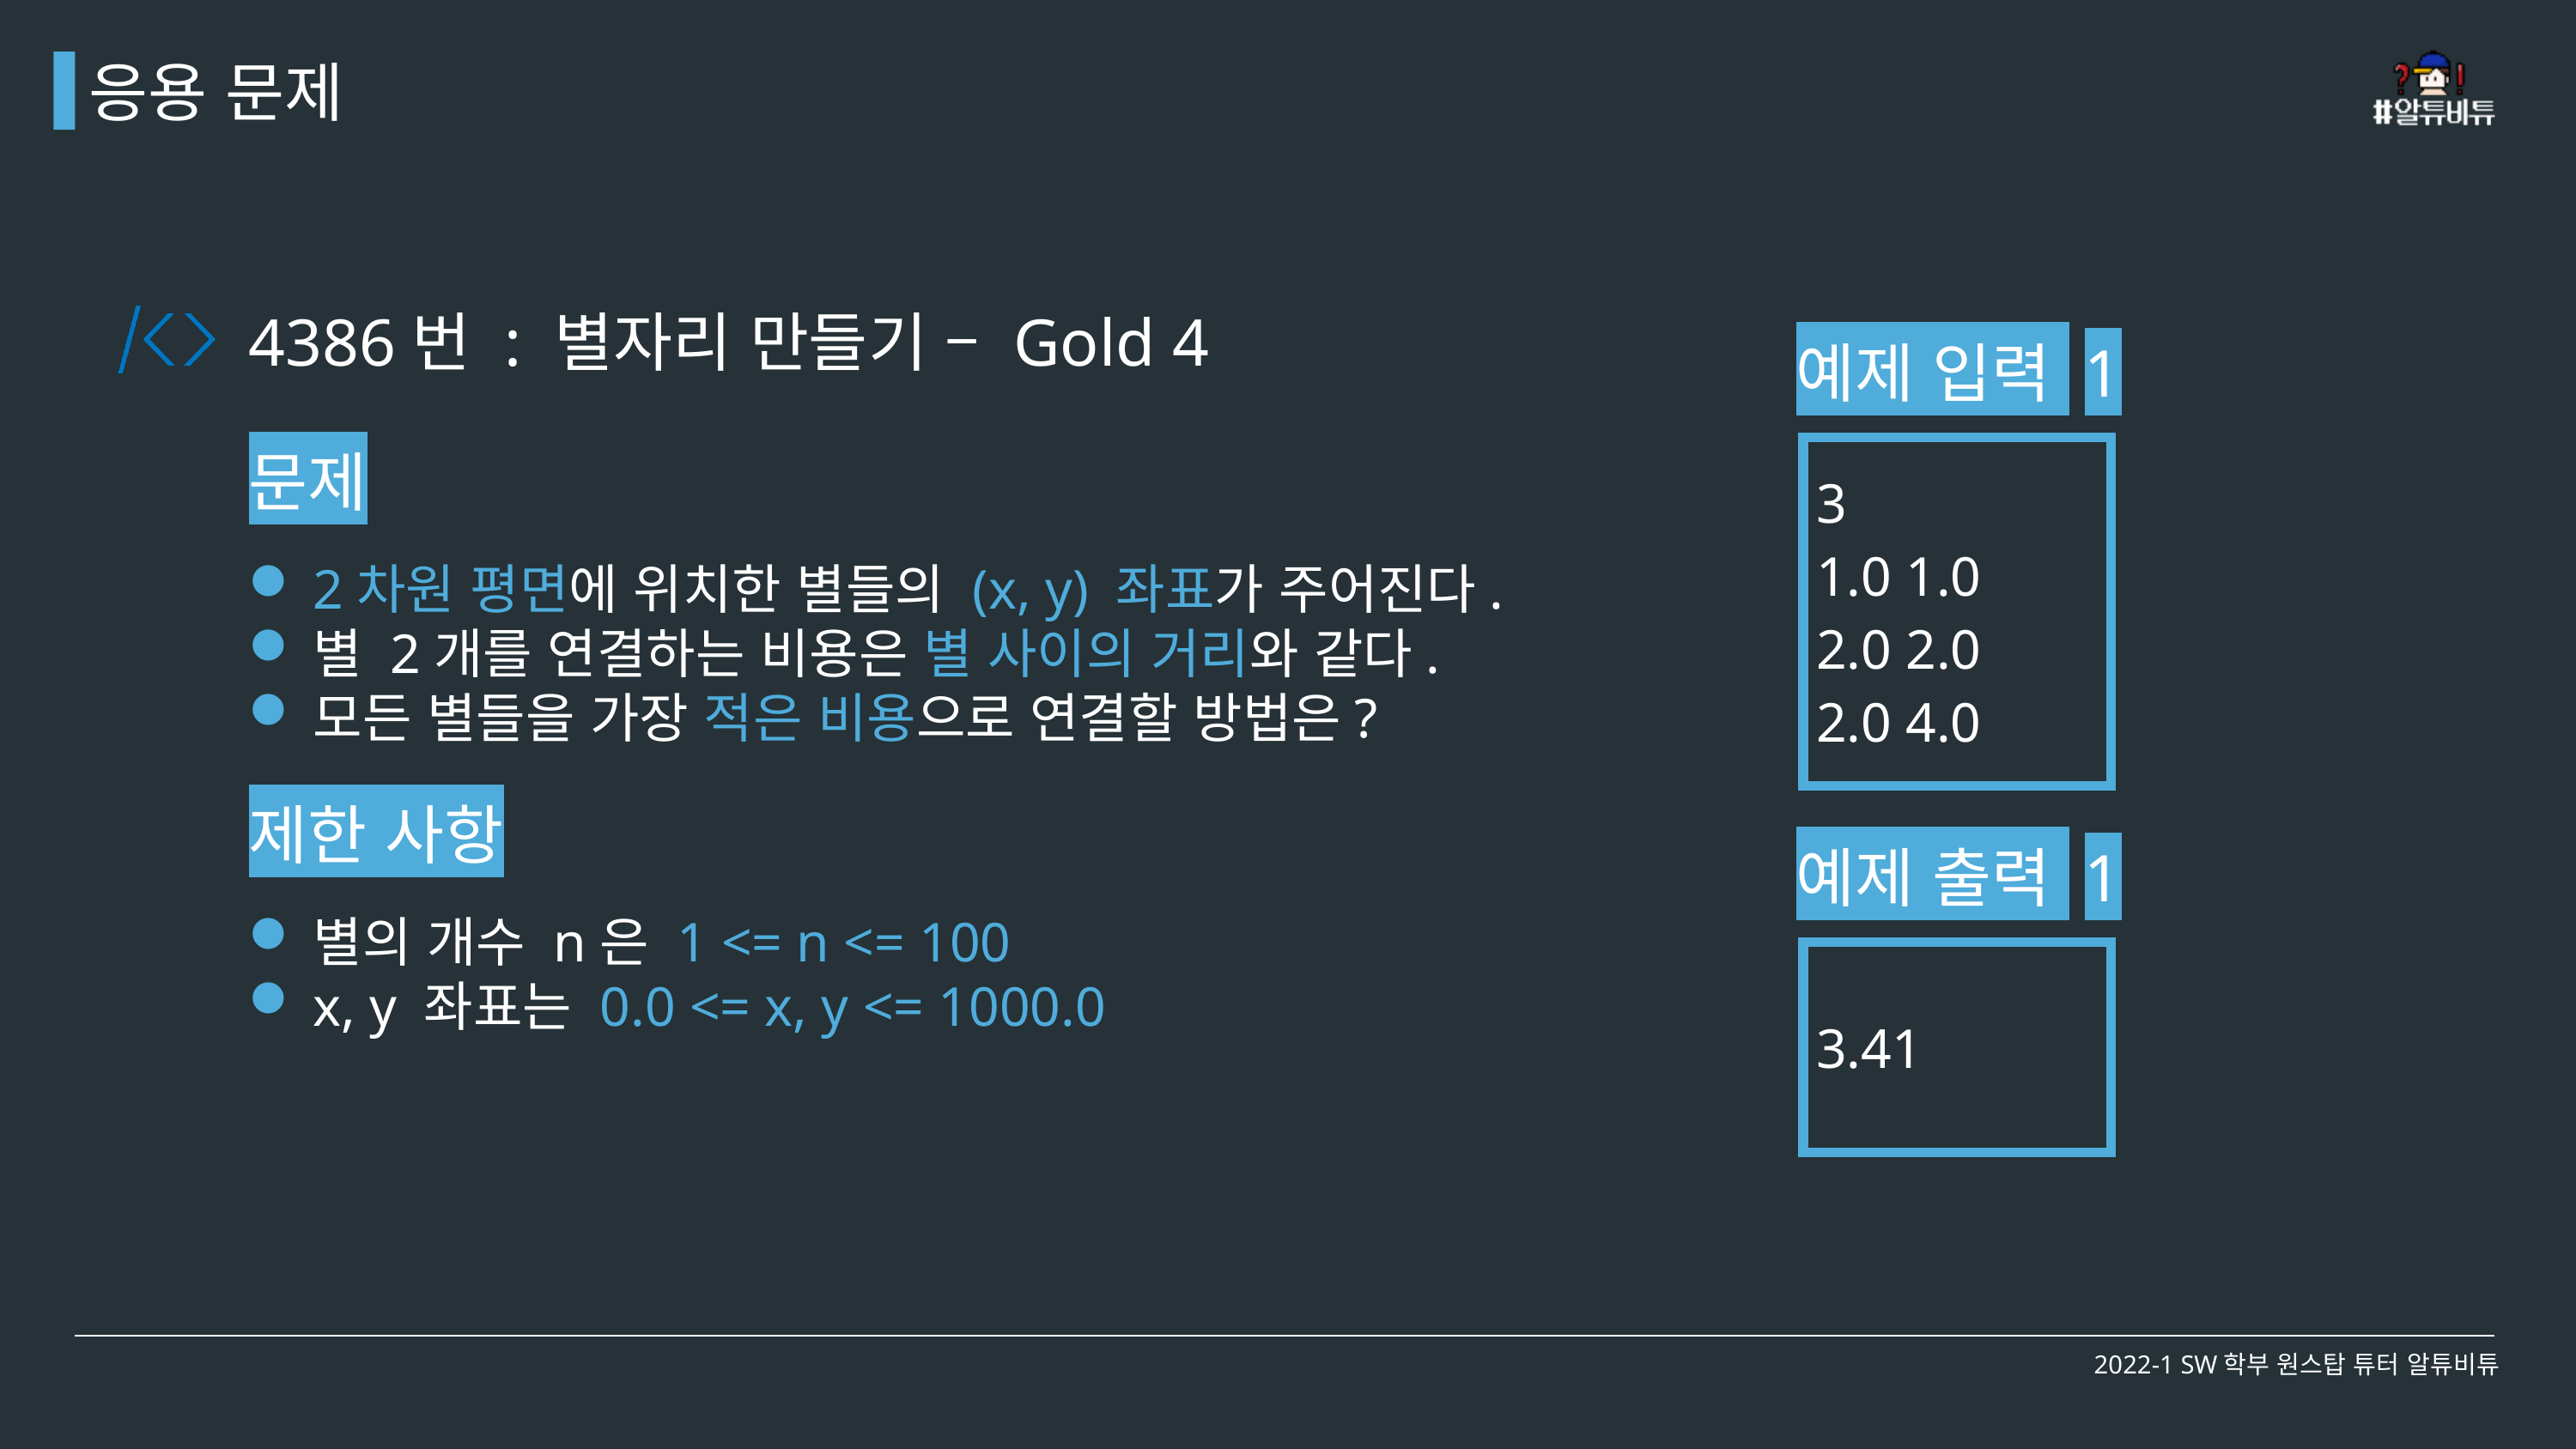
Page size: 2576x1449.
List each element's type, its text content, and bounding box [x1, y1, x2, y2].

text_box 예제 입력 1 [1783, 326, 2245, 416]
footer 2022-1 SW학부 원스탑 튜터 알튜비튜 [2039, 1327, 2555, 1401]
table_header 3.41 [1808, 947, 2106, 1148]
text_box 2차원 평면에 위치한 별들의 (x, y) 좌표가 주어진다. 별 2개를 연결하는 비용은 별 사이의 거리와 같다. 모든 별들을 가장 적은 비용으로 연결할 방법은? [235, 549, 1798, 755]
picture [2366, 45, 2500, 179]
text_box 예제 출력 1 [1783, 831, 2245, 921]
picture [118, 306, 216, 374]
text_box 별의 개수 n은 1 <= n <= 100 x, y 좌표는 0.0 <= x, y <= 1000.0 [235, 901, 1717, 1044]
text_box 문제 [235, 435, 698, 525]
text_box 제한 사항 [235, 788, 698, 878]
table_header 3 1.0 1.0 2.0 2.0 2.0 4.0 [1808, 442, 2106, 781]
text_box 응용 문제 [76, 45, 1301, 136]
text_box 4386번 : 별자리 만들기 – Gold 4 [235, 294, 1460, 385]
